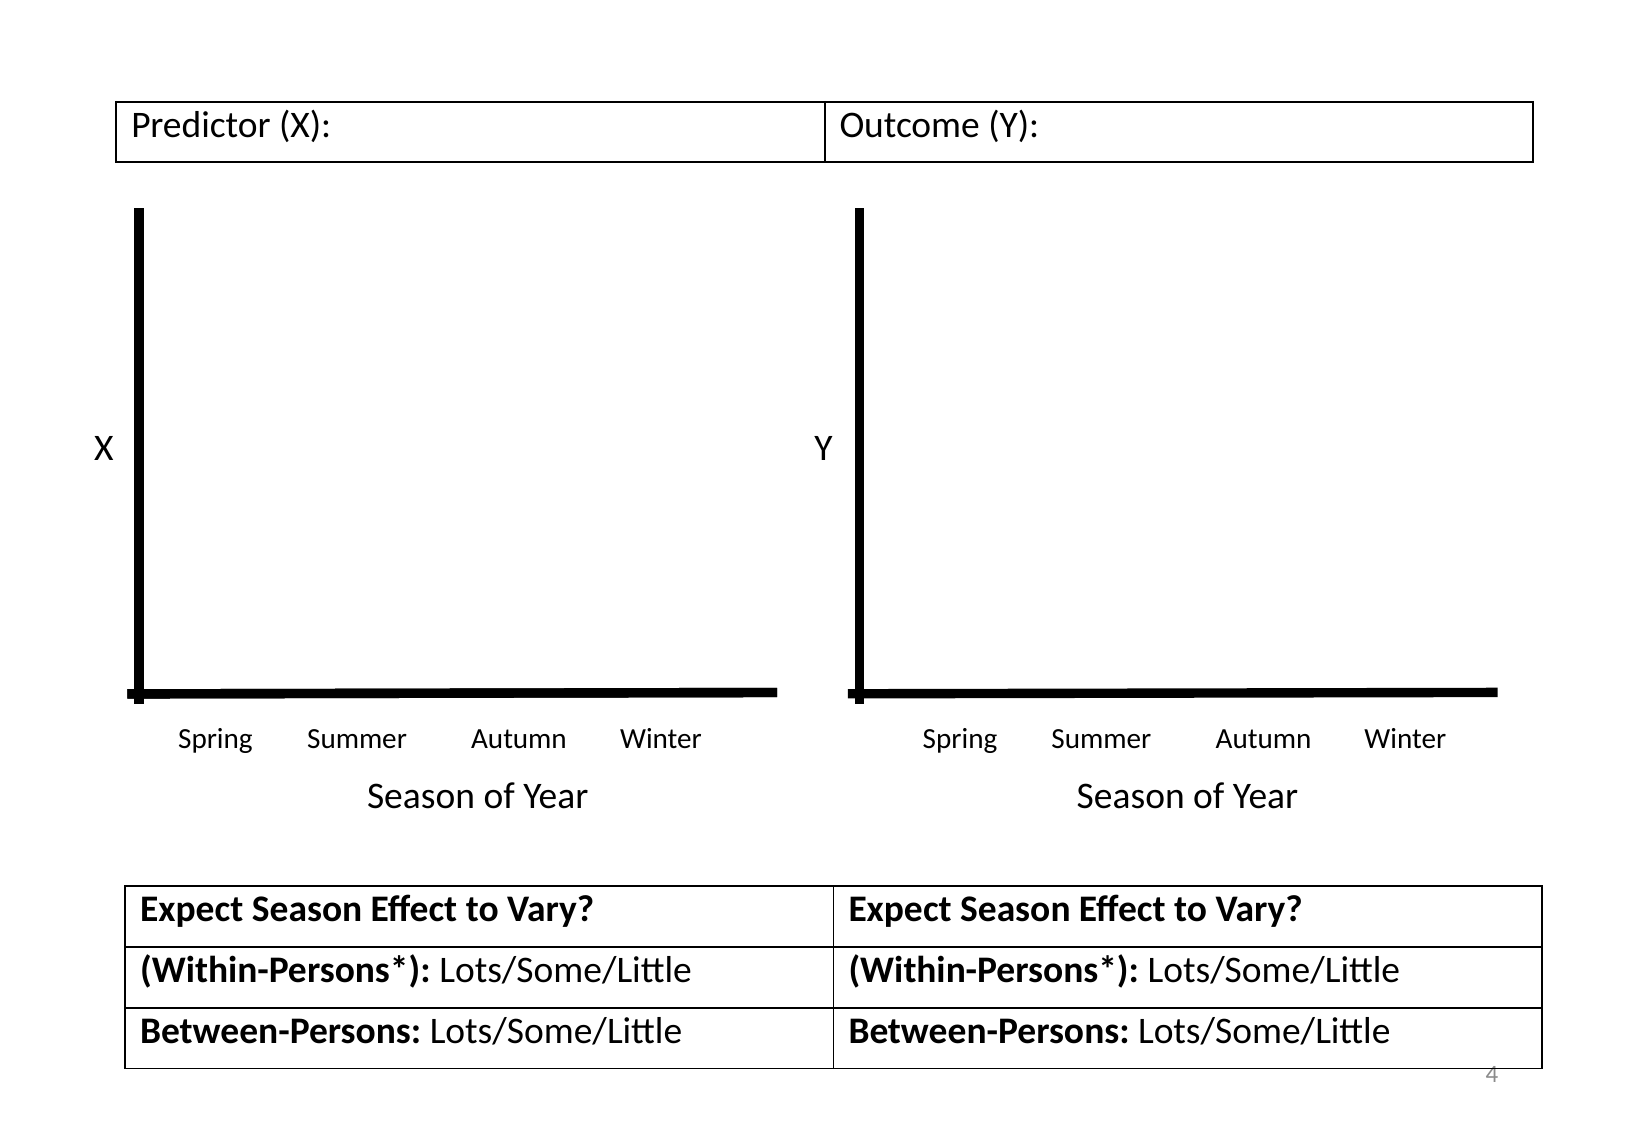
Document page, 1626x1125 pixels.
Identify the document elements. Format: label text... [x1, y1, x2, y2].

text_box Spring [907, 711, 1013, 762]
table_header Outcome (Y): [826, 103, 1532, 161]
table_header Expect Season Effect to Vary? [834, 887, 1541, 946]
table_header Predictor (X): [117, 103, 824, 161]
text_box Season of Year [352, 763, 604, 823]
text_box Winter [1349, 711, 1462, 762]
text_box Season of Year [1061, 763, 1314, 823]
table_cell Between-Persons: Lots/Some/Little [126, 1009, 833, 1068]
slide_number 4 [1147, 1069, 1514, 1103]
text_box Autumn [456, 711, 582, 762]
text_box Summer [1036, 711, 1167, 762]
text_box X [79, 415, 129, 476]
table_cell Between-Persons: Lots/Some/Little [834, 1009, 1541, 1068]
table_cell (Within-Persons*): Lots/Some/Little [834, 948, 1541, 1007]
text_box Y [799, 415, 848, 476]
text_box Spring [163, 711, 268, 762]
text_box Summer [292, 711, 422, 762]
text_box Autumn [1200, 711, 1327, 762]
table_header Expect Season Effect to Vary? [126, 887, 833, 946]
table_cell (Within-Persons*): Lots/Some/Little [126, 948, 833, 1007]
text_box Winter [605, 711, 717, 762]
